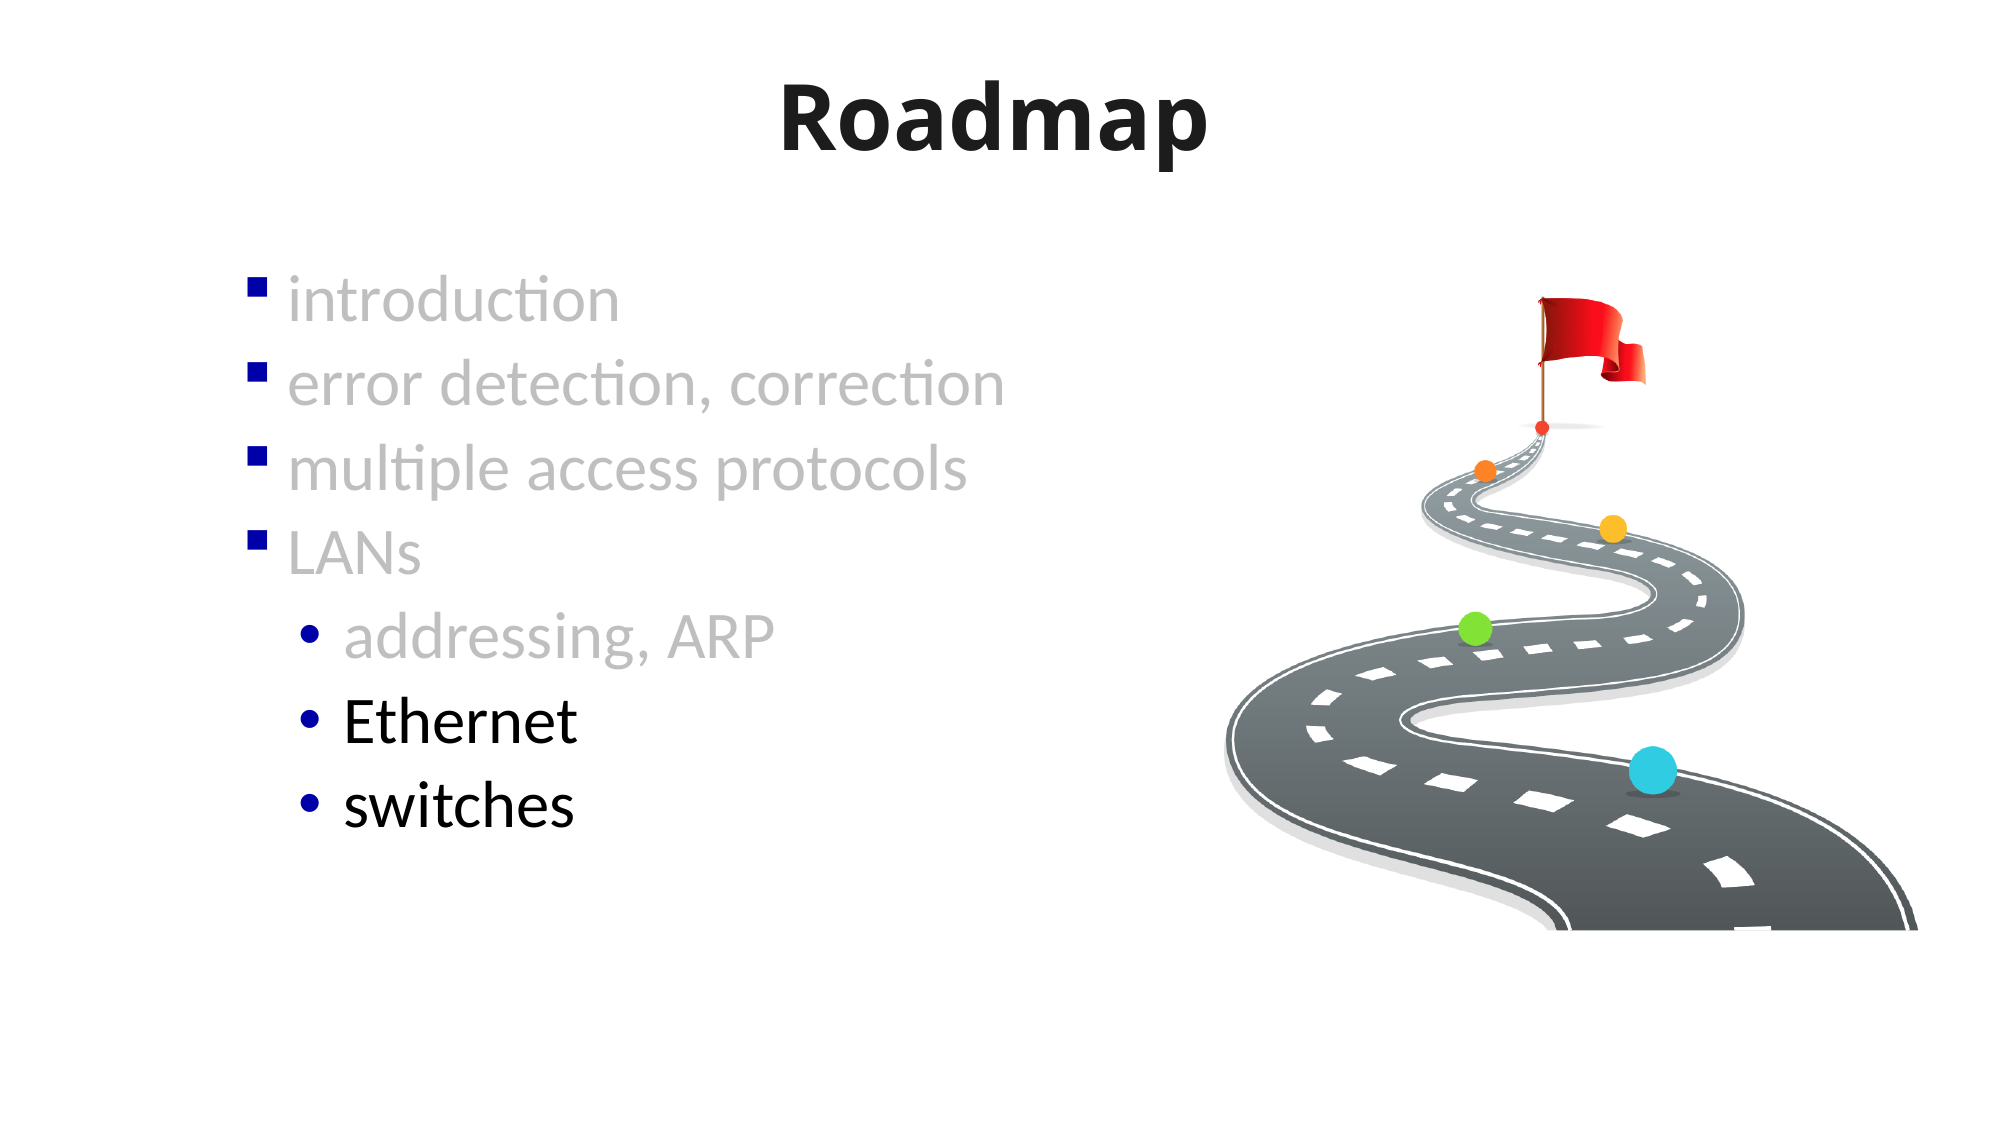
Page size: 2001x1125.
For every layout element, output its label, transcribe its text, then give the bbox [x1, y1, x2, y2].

picture [1216, 288, 1923, 933]
title Roadmap [131, 47, 1856, 195]
text_box introduction error detection, correction multiple access protocols LANs addressing, ARP Ethernet switches [225, 256, 1027, 1083]
